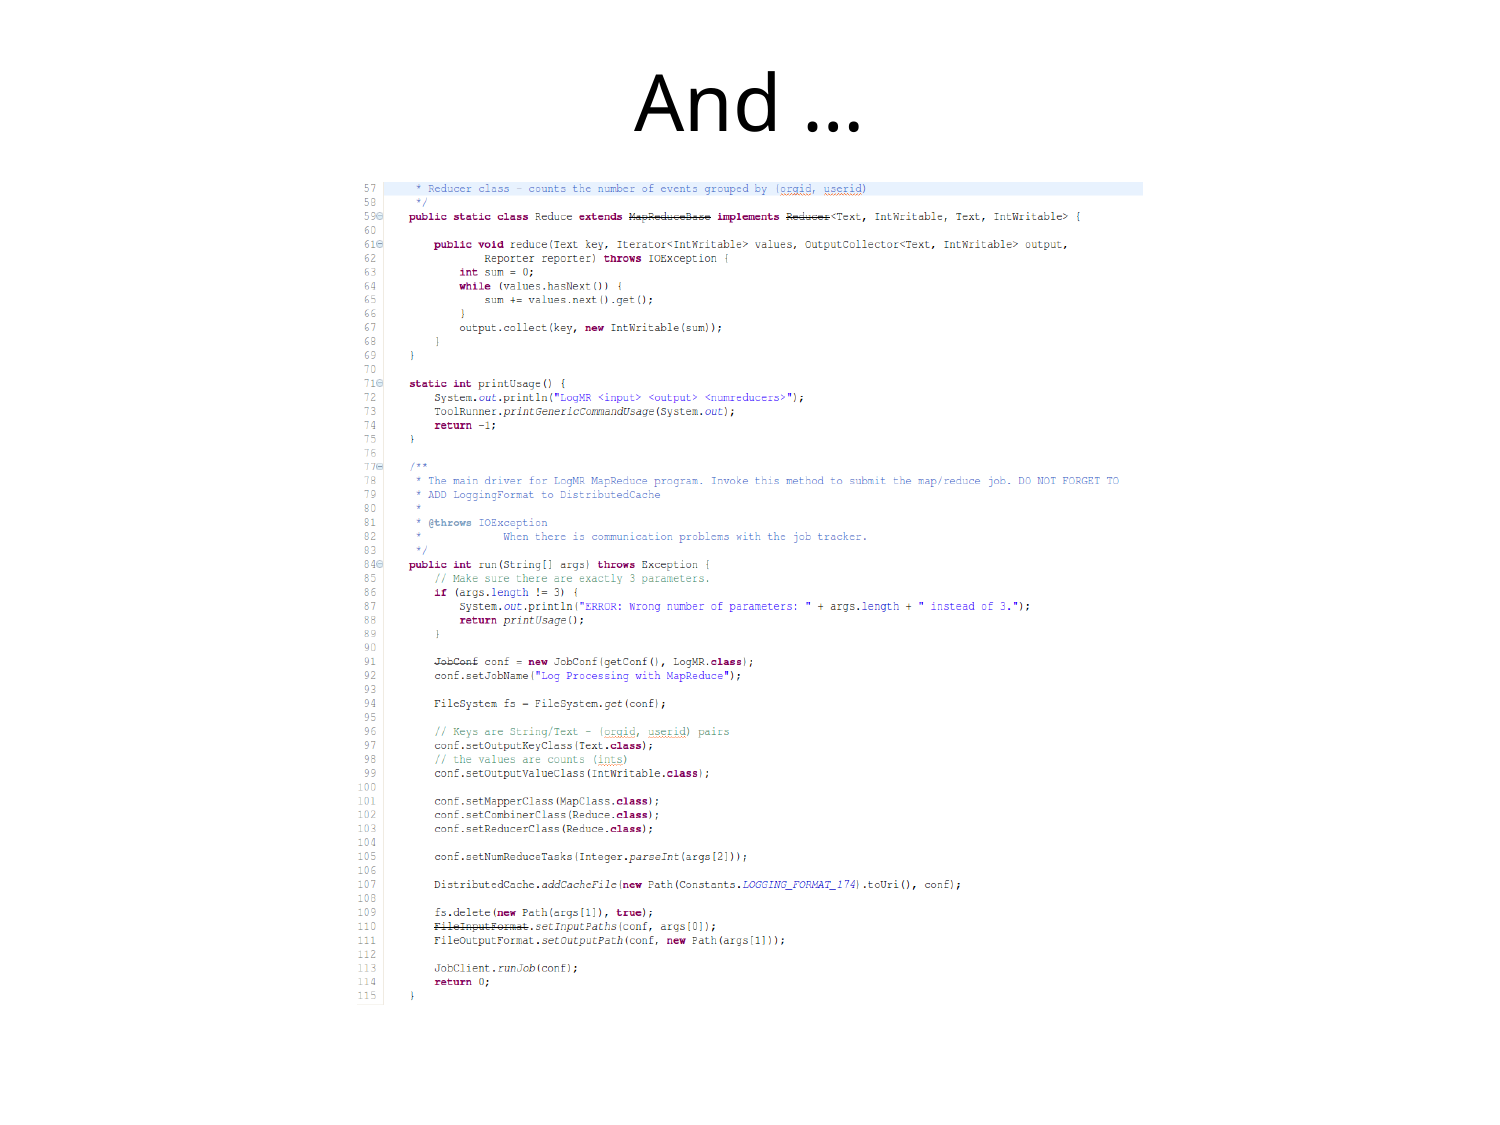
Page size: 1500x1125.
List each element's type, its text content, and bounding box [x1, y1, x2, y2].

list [74, 182, 1426, 1006]
title And … [75, 45, 1425, 156]
